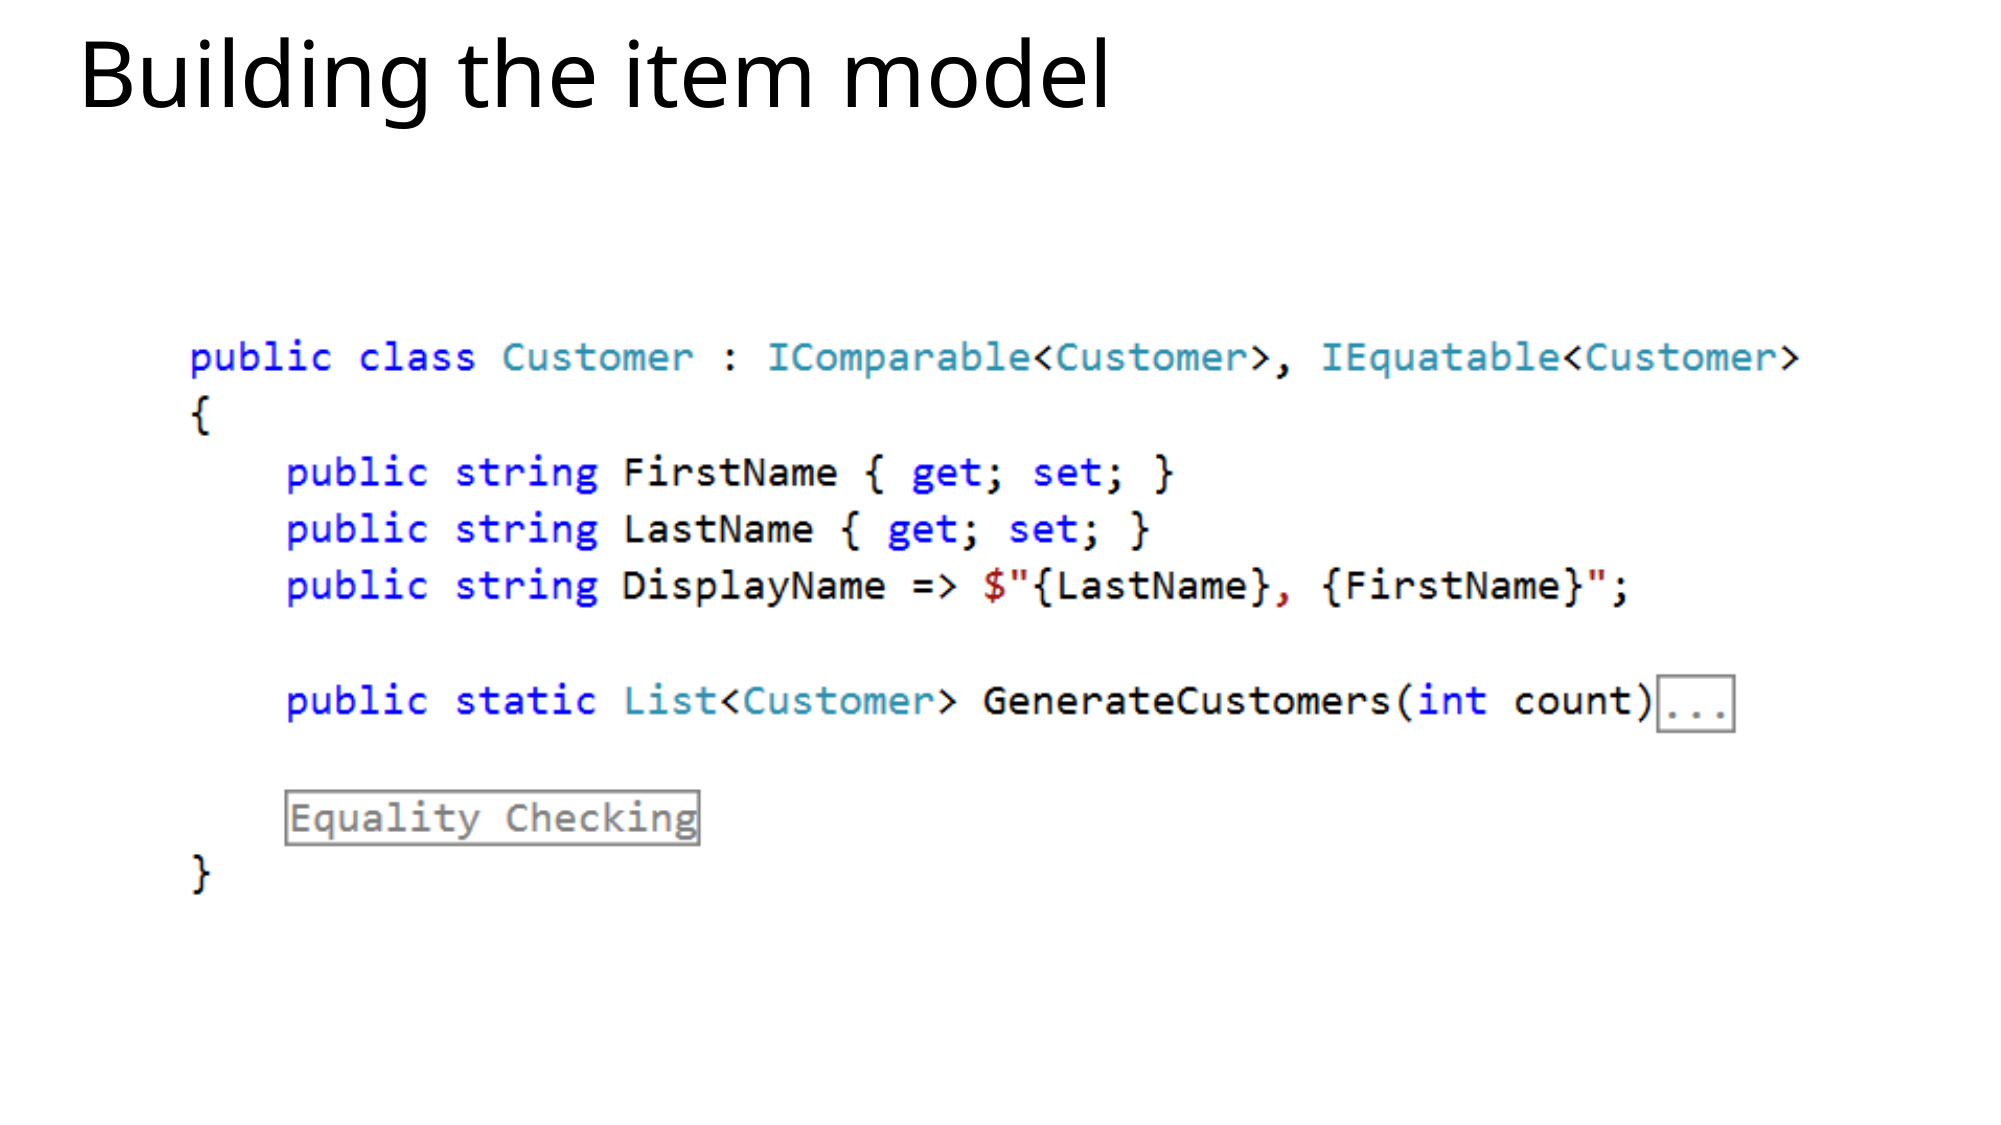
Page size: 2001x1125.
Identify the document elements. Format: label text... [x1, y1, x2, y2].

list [169, 327, 1845, 920]
title Building the item model [62, 29, 1953, 205]
